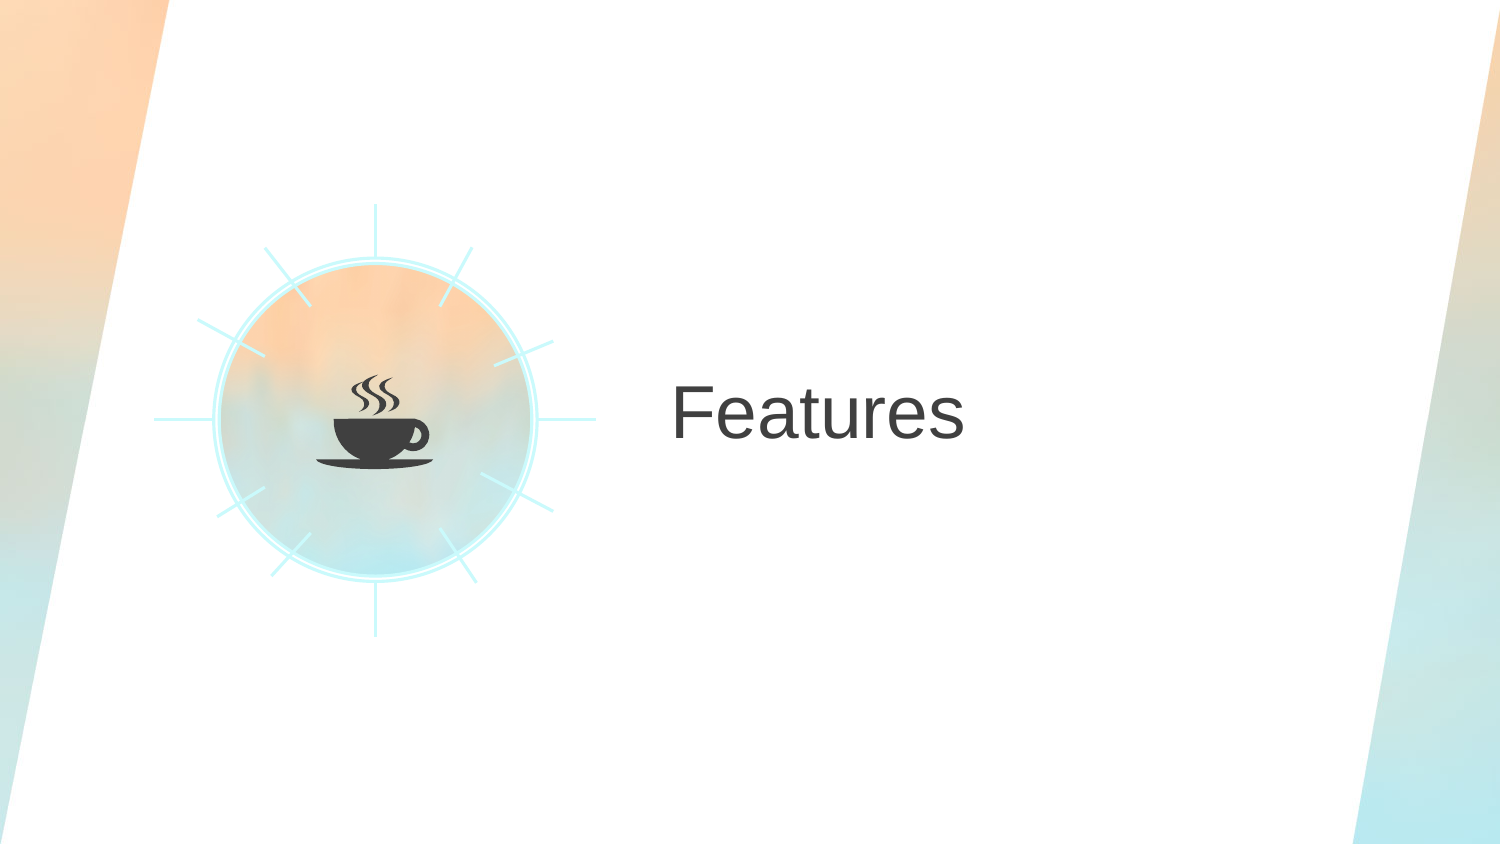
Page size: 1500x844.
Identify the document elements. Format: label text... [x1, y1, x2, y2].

text_box [314, 372, 436, 472]
list Features [655, 369, 1500, 448]
picture [0, 0, 1500, 844]
